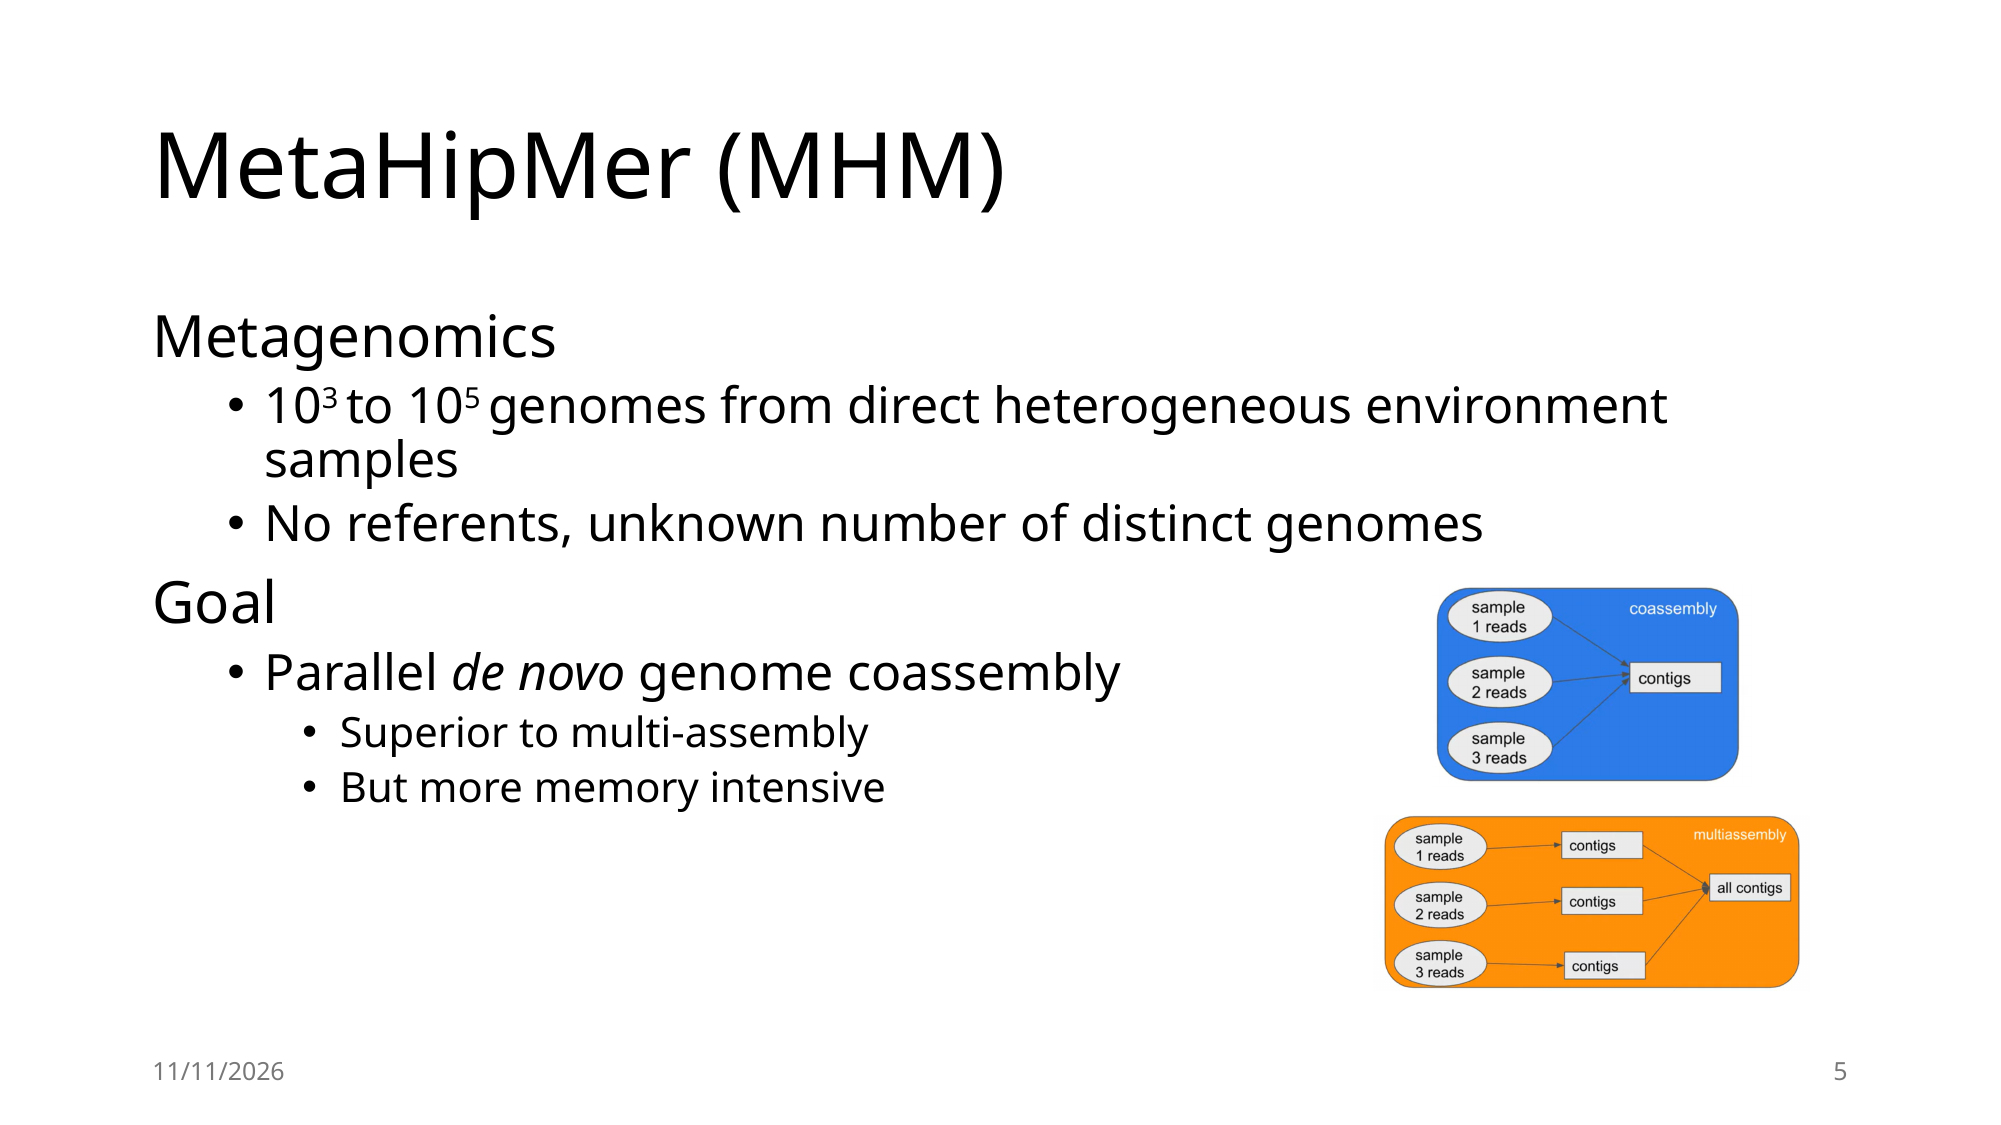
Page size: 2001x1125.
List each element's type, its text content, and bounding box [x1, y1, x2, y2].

slide_number 14-Feb-25 [137, 1042, 588, 1103]
slide_number 5 [1412, 1042, 1863, 1103]
picture [1430, 584, 1753, 787]
list Metagenomics 103 to 105 genomes from direct heterogeneous environment samples No referents, unknown number of distinct genomes Goal Parallel de novo genome coassembly Superior to multi-assembly But more memory intensive [137, 299, 1863, 1014]
title MetaHipMer (MHM) [137, 59, 1863, 278]
picture [1372, 815, 1810, 992]
